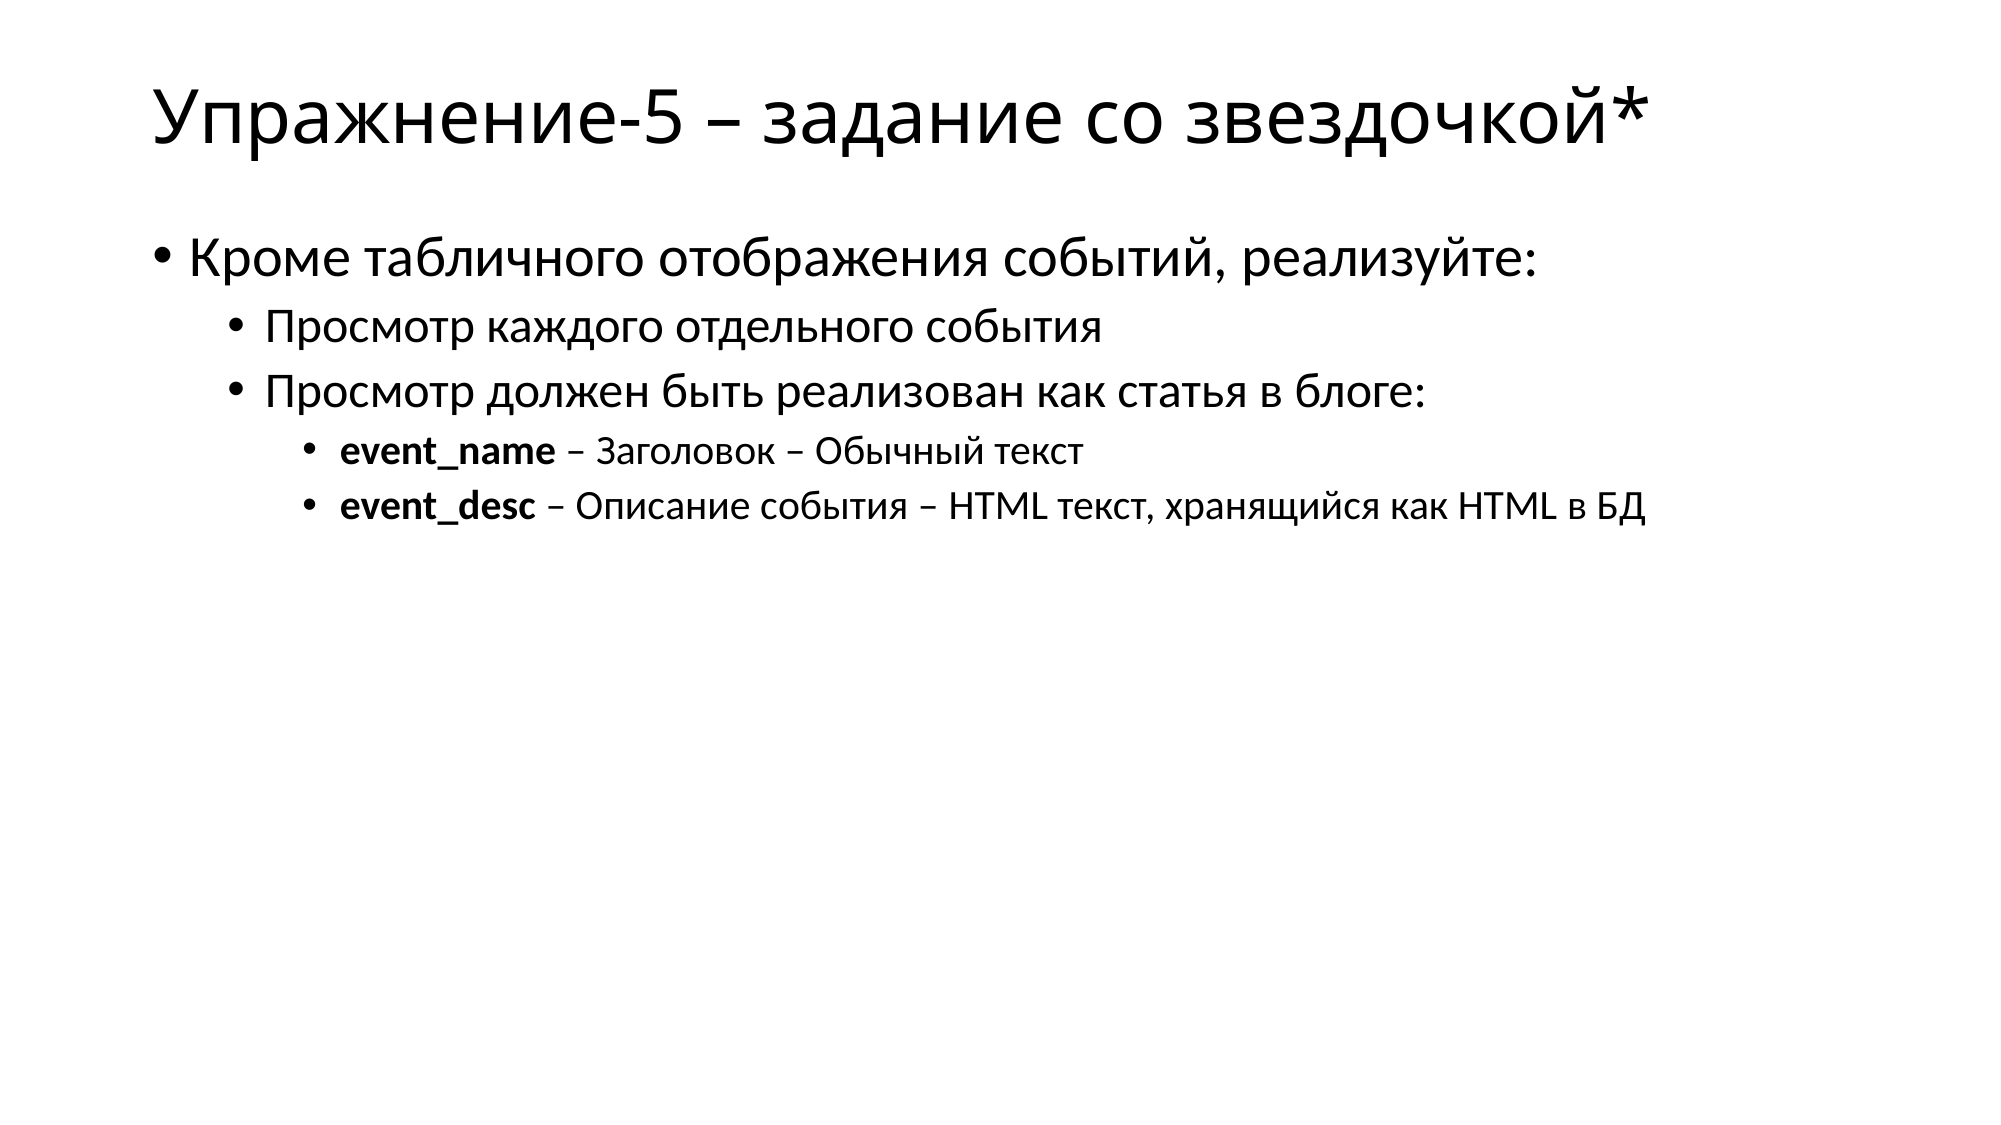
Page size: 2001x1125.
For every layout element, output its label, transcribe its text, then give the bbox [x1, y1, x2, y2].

list Кроме табличного отображения событий, реализуйте: Просмотр каждого отдельного события Просмотр должен быть реализован как статья в блоге: event_name – Заголовок – Обычный текст event_desc – Описание события – HTML текст, хранящийся как HTML в БД [137, 218, 1863, 1014]
title Упражнение-5 – задание со звездочкой* [137, 59, 1863, 180]
